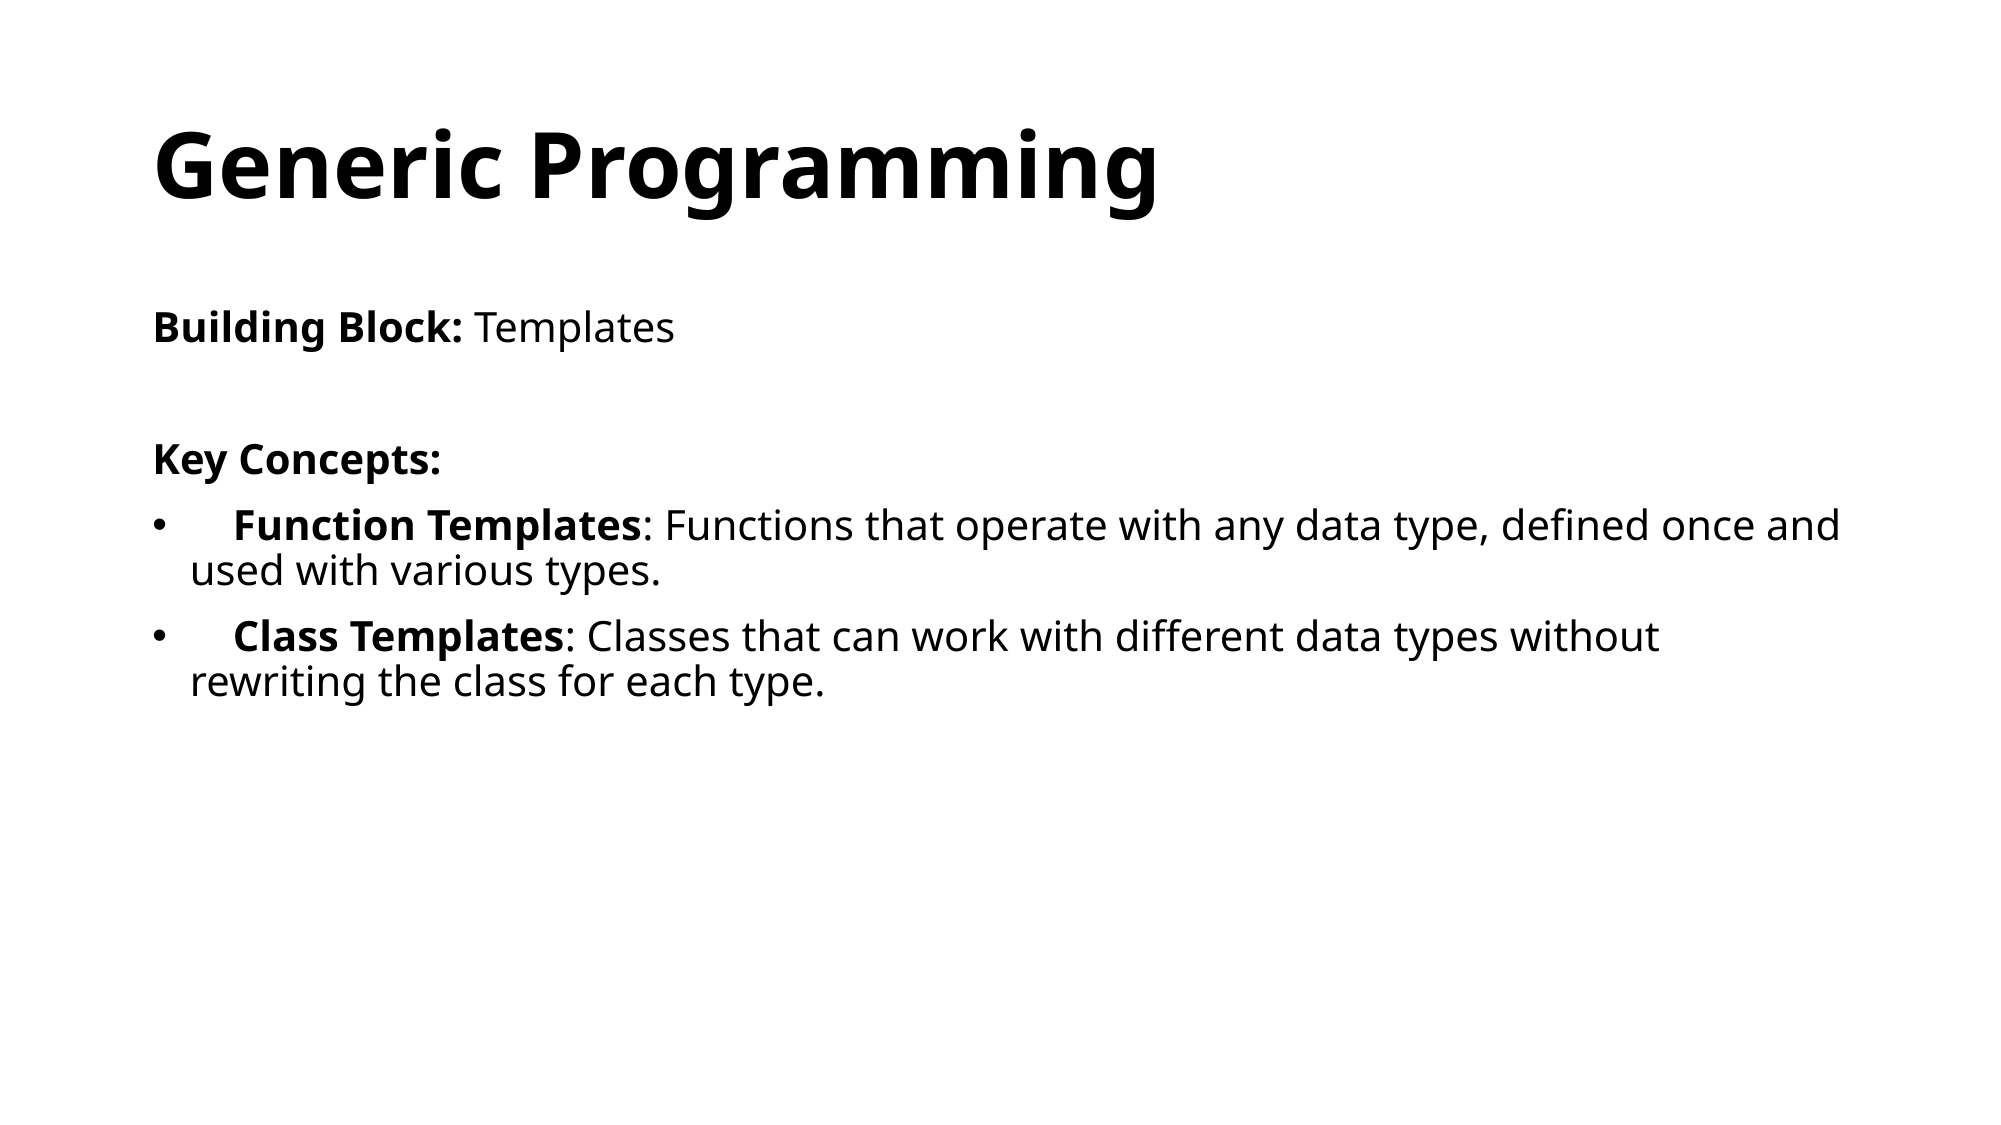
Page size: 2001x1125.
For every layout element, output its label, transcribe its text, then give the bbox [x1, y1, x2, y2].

list Building Block: Templates Key Concepts: Function Templates: Functions that operate with any data type, defined once and used with various types. Class Templates: Classes that can work with different data types without rewriting the class for each type. [137, 299, 1863, 1014]
title Generic Programming [137, 59, 1863, 278]
